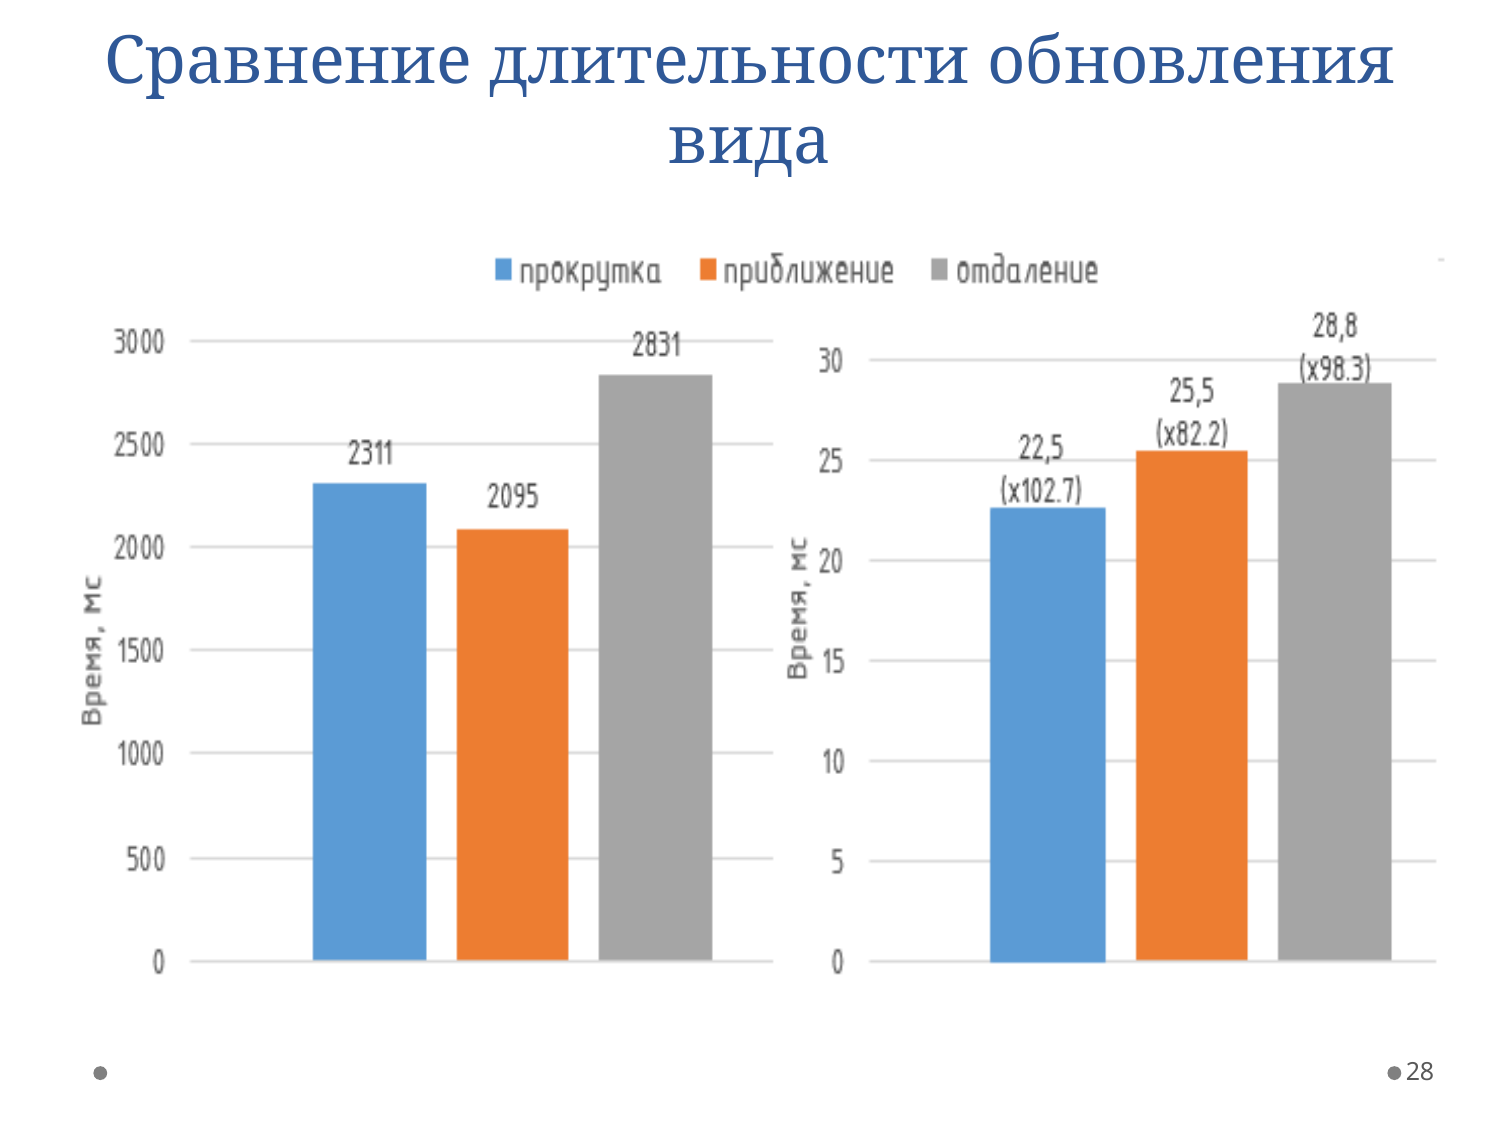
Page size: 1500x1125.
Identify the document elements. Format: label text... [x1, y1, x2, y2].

picture [64, 243, 1459, 988]
title Сравнение длительности обновления вида [75, 0, 1425, 185]
slide_number 28 [1401, 1042, 1494, 1103]
